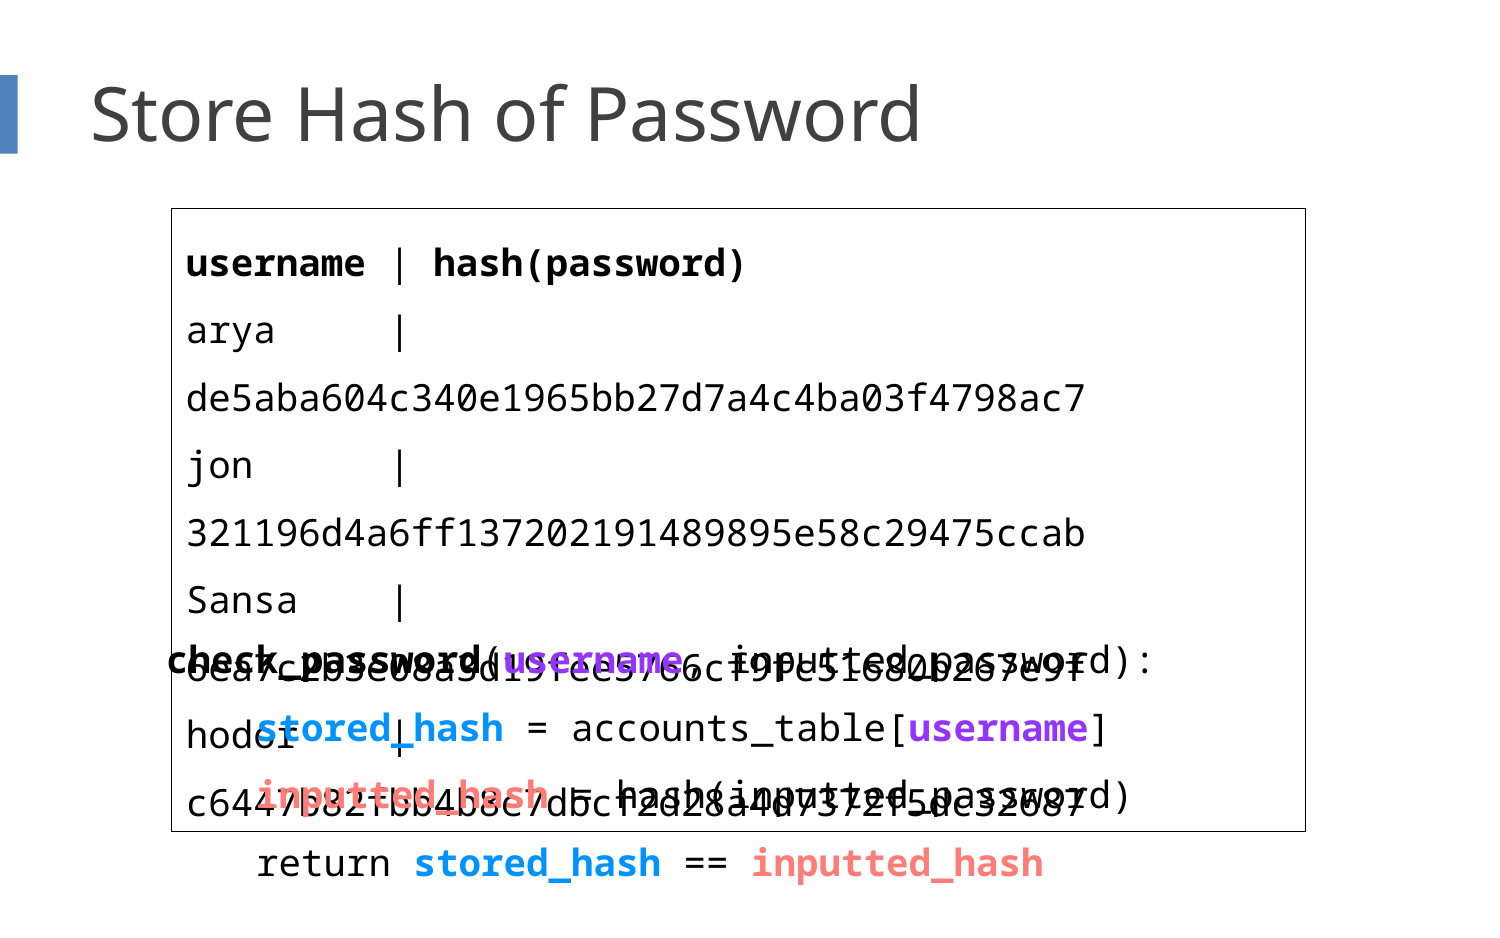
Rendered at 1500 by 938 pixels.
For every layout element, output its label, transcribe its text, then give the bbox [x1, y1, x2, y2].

title Store Hash of Password [75, 37, 1425, 186]
text_box check_password(username, inputted_password): stored_hash = accounts_table[username] inputted_hash = hash(inputted_password) return stored_hash == inputted_hash [151, 606, 1274, 891]
text_box username | hash(password) arya | de5aba604c340e1965bb27d7a4c4ba03f4798ac7 jon | 321196d4a6ff137202191489895e58c29475ccab Sansa | 6ea7c2b3e08a3d19fee5766cf9fc51680b267e9f hodor | c6447b82fbb4b8e7dbcf2d28a4d7372f5dc32687 [171, 208, 1306, 832]
